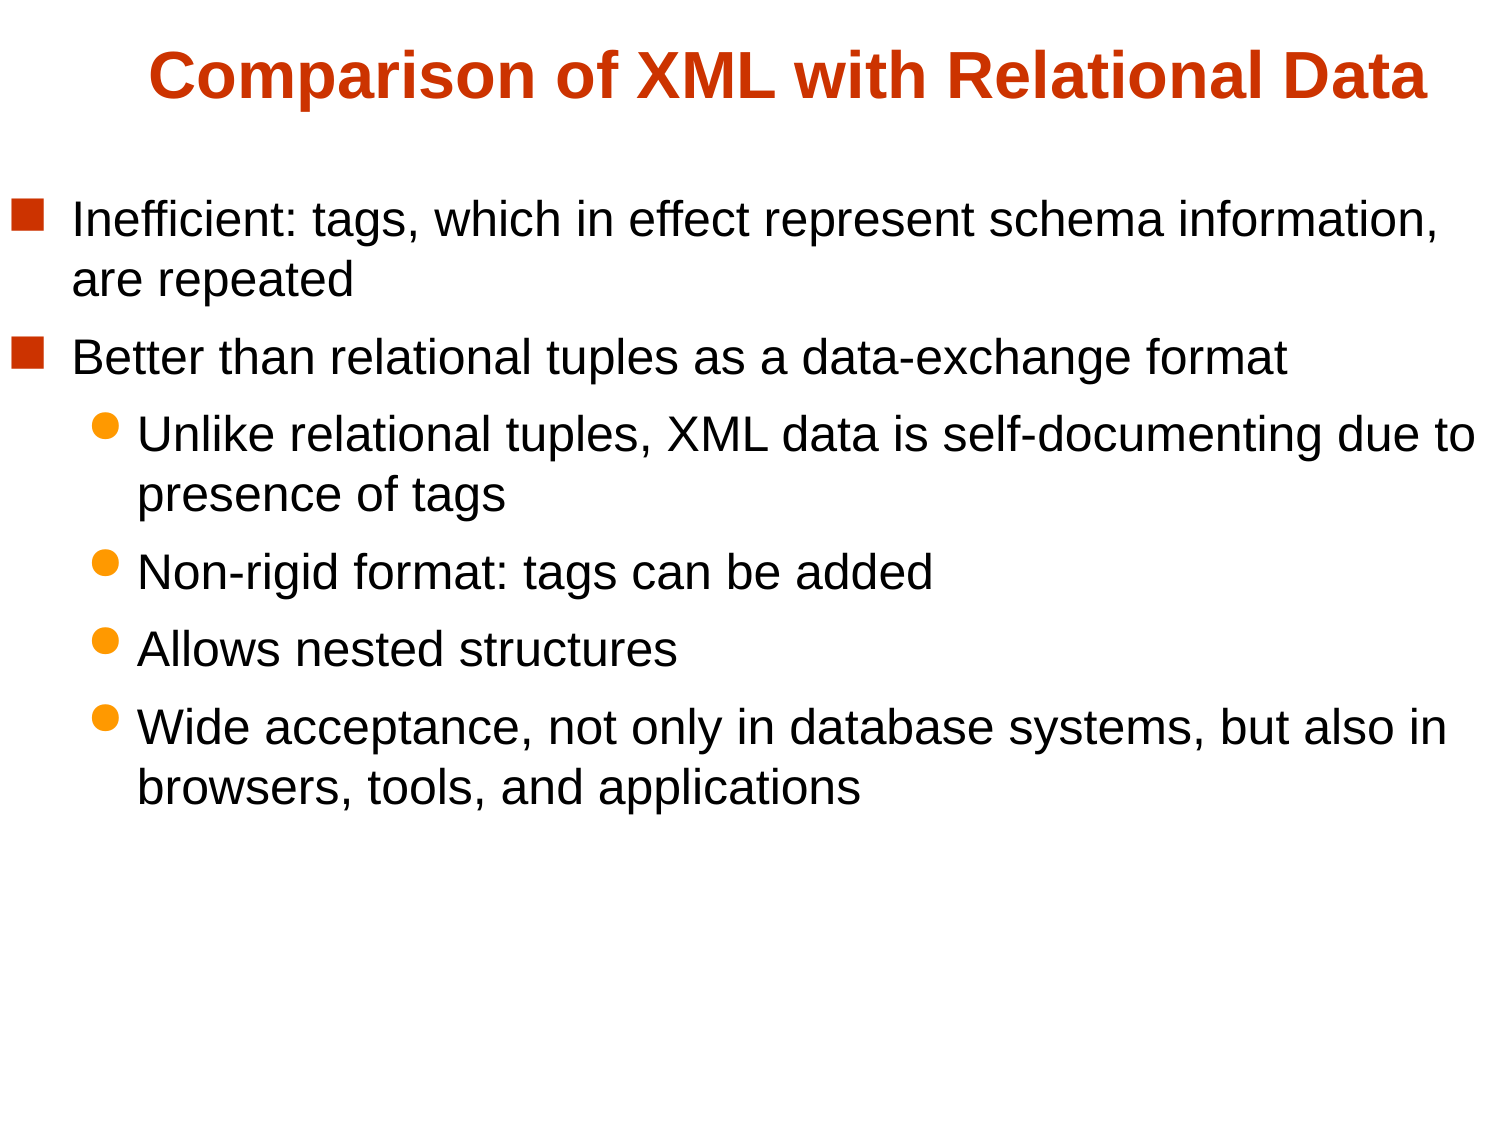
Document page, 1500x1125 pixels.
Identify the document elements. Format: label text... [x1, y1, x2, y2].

list Inefficient: tags, which in effect represent schema information, are repeated Better than relational tuples as a data-exchange format Unlike relational tuples, XML data is self-documenting due to presence of tags Non-rigid format: tags can be added Allows nested structures Wide acceptance, not only in database systems, but also in browsers, tools, and applications [0, 179, 1500, 1076]
title Comparison of XML with Relational Data [126, 19, 1451, 120]
